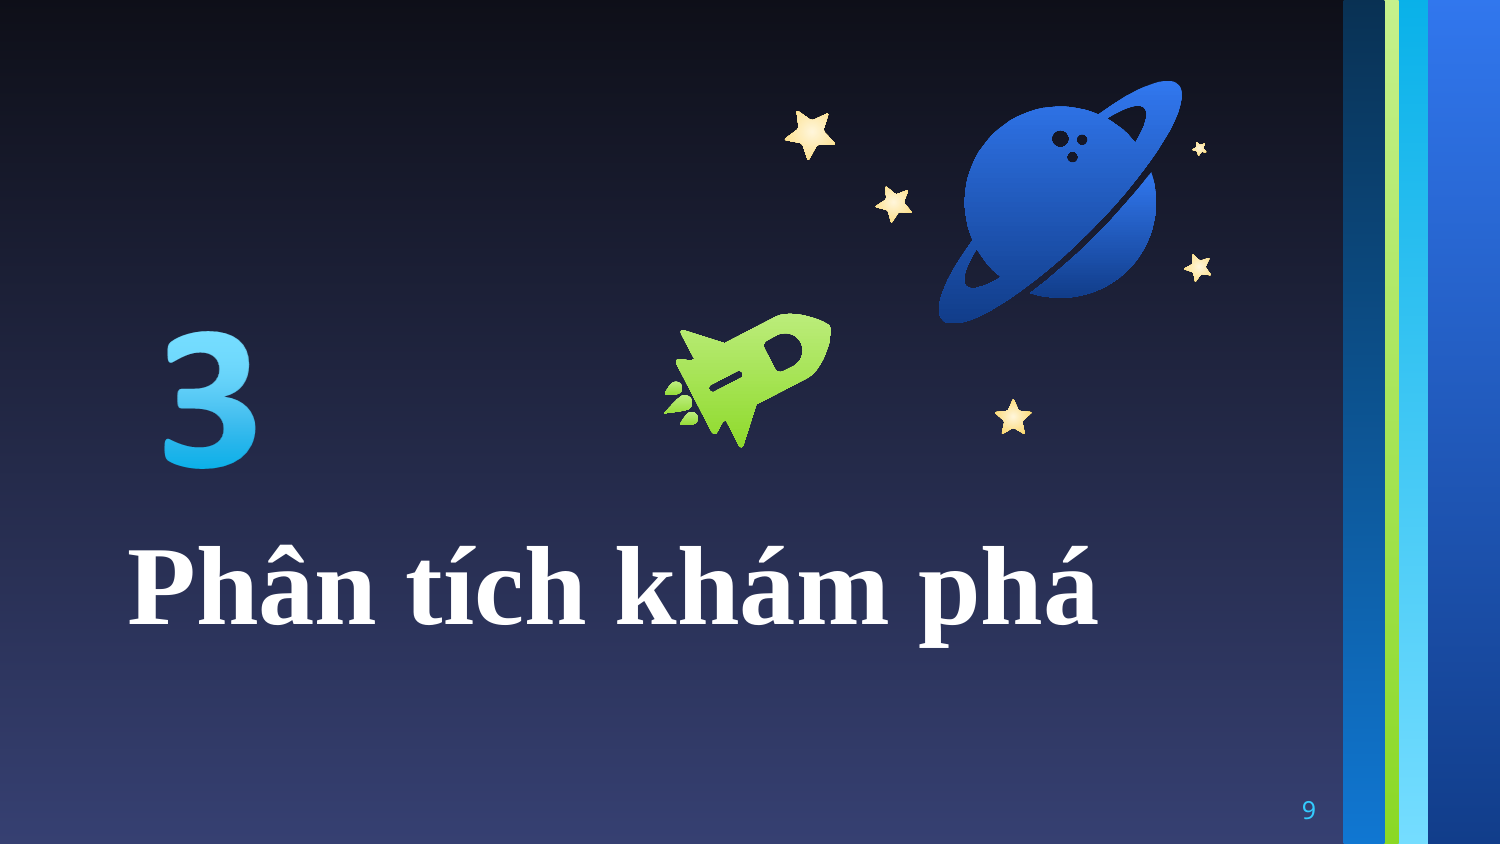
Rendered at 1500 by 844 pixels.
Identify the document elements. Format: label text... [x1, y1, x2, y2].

title Phân tích khám phá [112, 472, 1186, 663]
text_box [1192, 142, 1207, 156]
text_box [875, 186, 912, 223]
text_box [785, 111, 835, 160]
text_box [1187, 254, 1211, 282]
slide_number 9 [1241, 779, 1332, 844]
text_box [995, 399, 1032, 434]
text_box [671, 299, 817, 445]
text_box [938, 80, 1182, 324]
picture [164, 329, 256, 470]
